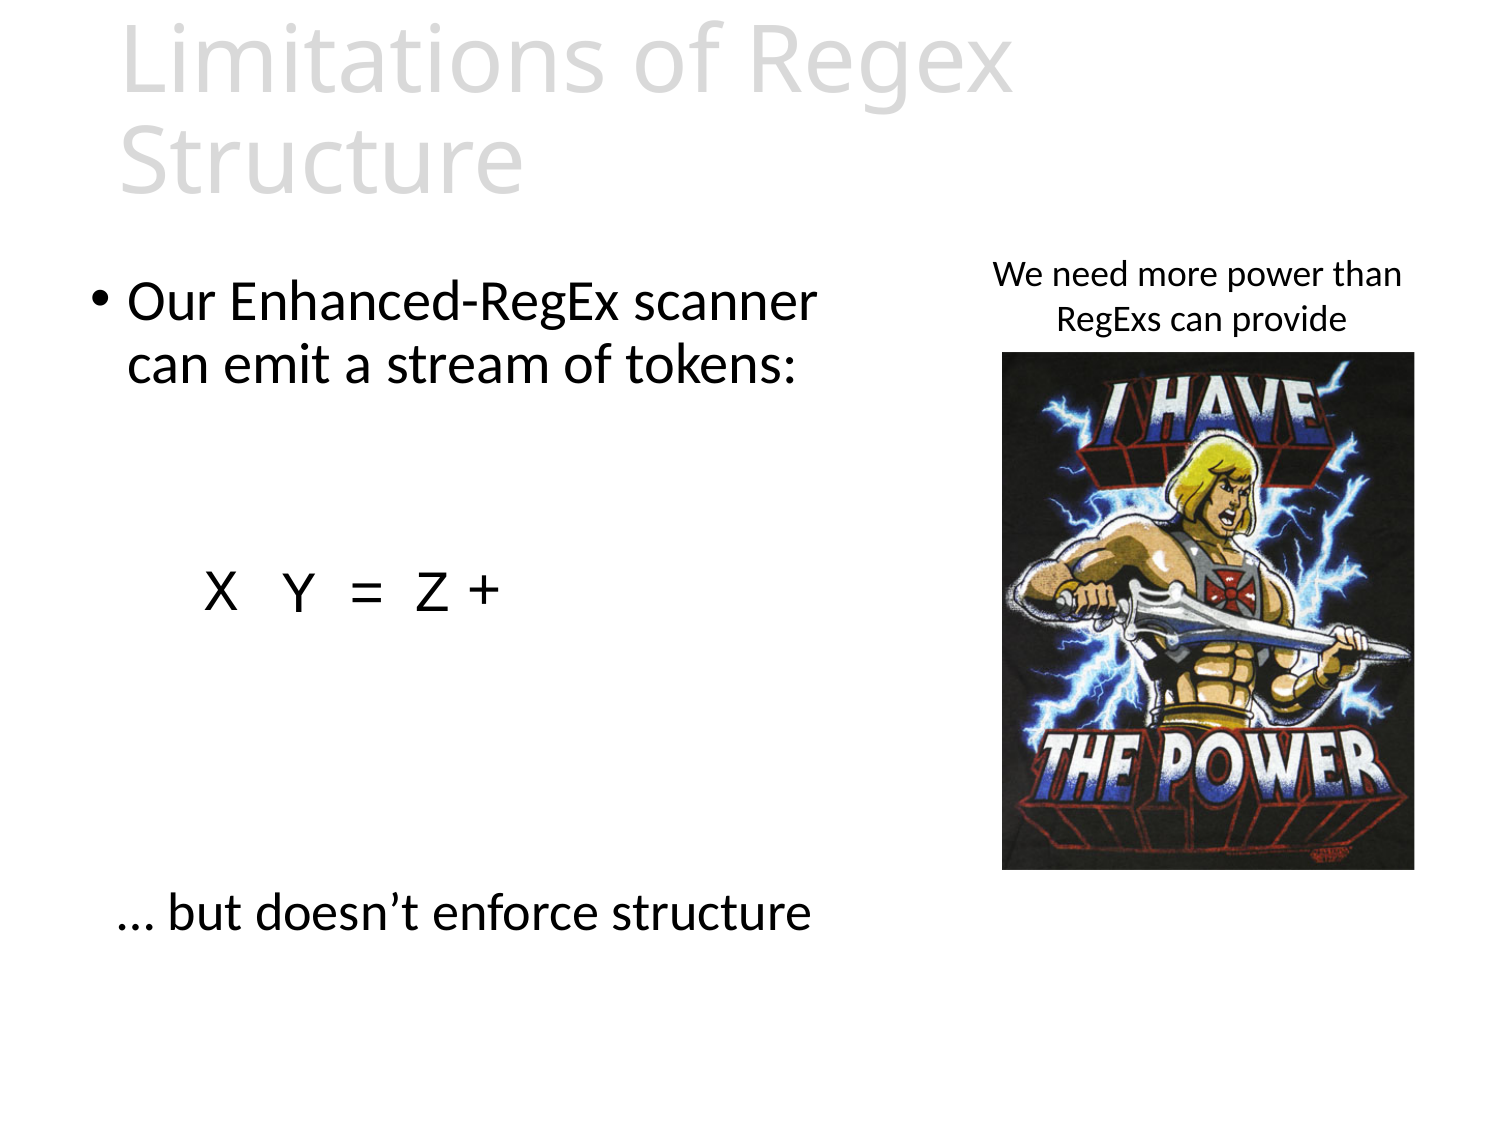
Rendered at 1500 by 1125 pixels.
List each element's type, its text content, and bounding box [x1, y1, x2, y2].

list Our Enhanced-RegEx scanner can emit a stream of tokens: [75, 262, 863, 1005]
text_box … but doesn’t enforce structure [28, 869, 829, 949]
text_box We need more power than RegExs can provide [977, 242, 1427, 347]
text_box X [189, 545, 254, 630]
text_box + [451, 543, 517, 629]
text_box Z [400, 546, 466, 631]
picture [1002, 352, 1415, 870]
text_box Y [266, 546, 332, 632]
text_box = [334, 546, 400, 632]
title Limitations of Regex Structure [103, 4, 1397, 222]
